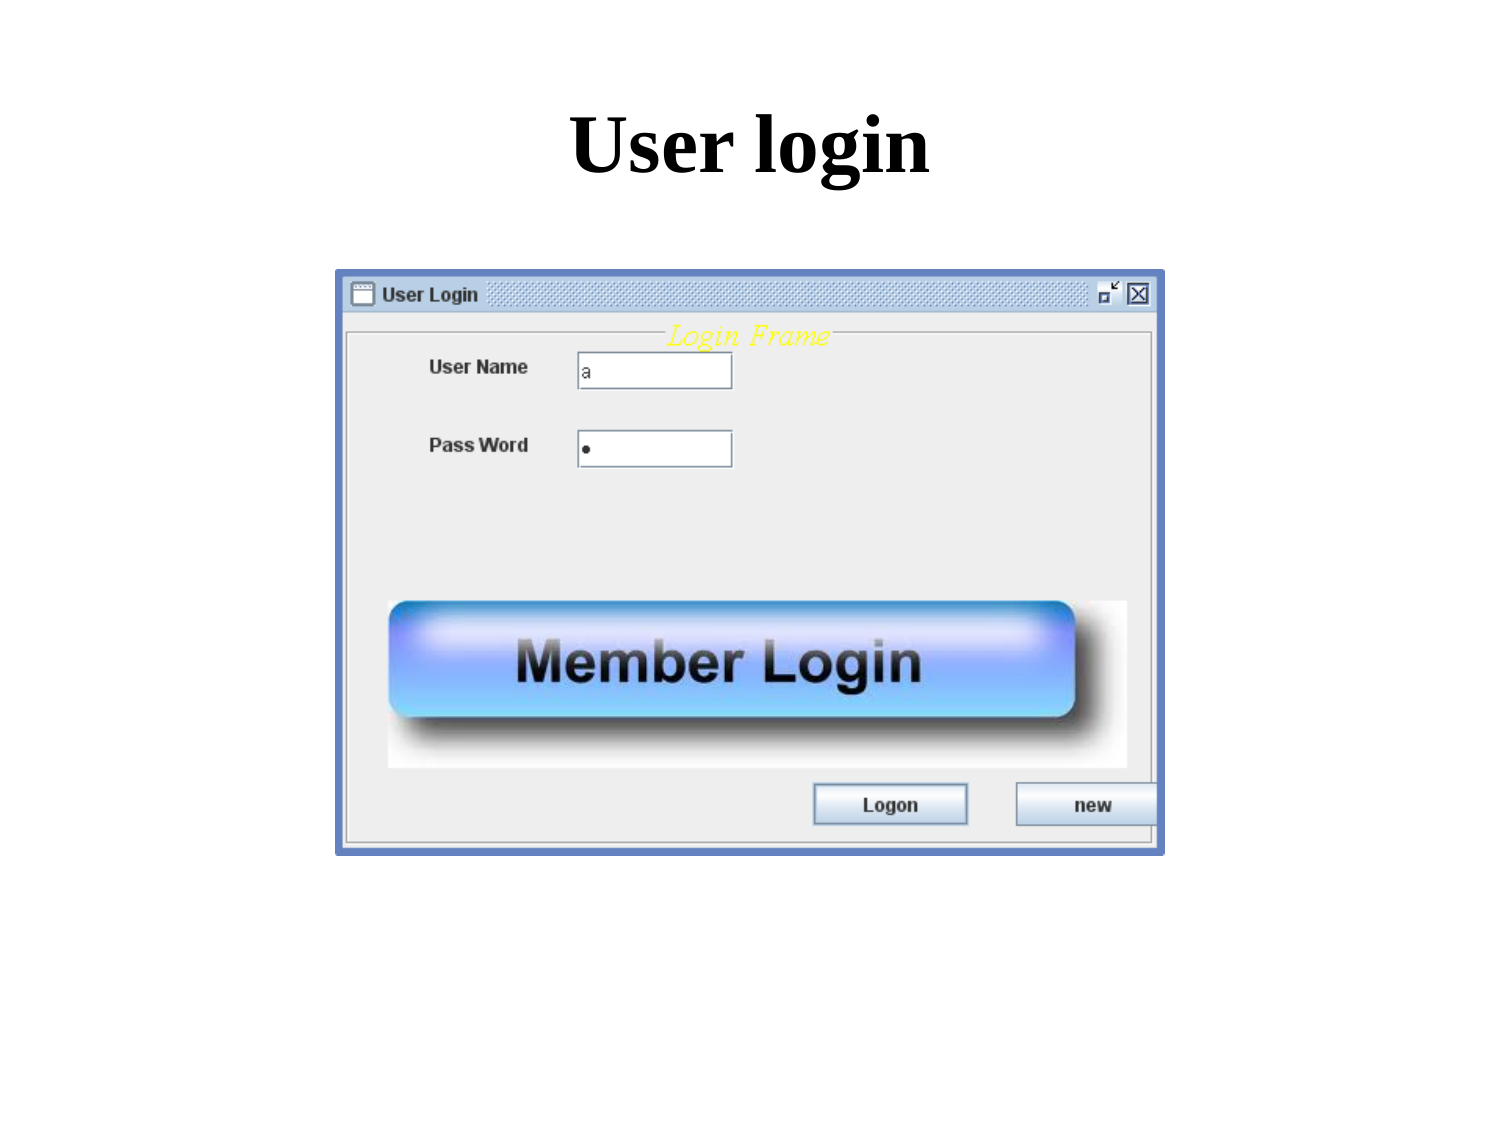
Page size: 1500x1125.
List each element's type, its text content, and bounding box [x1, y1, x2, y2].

title User login [75, 45, 1425, 233]
picture [335, 269, 1165, 856]
